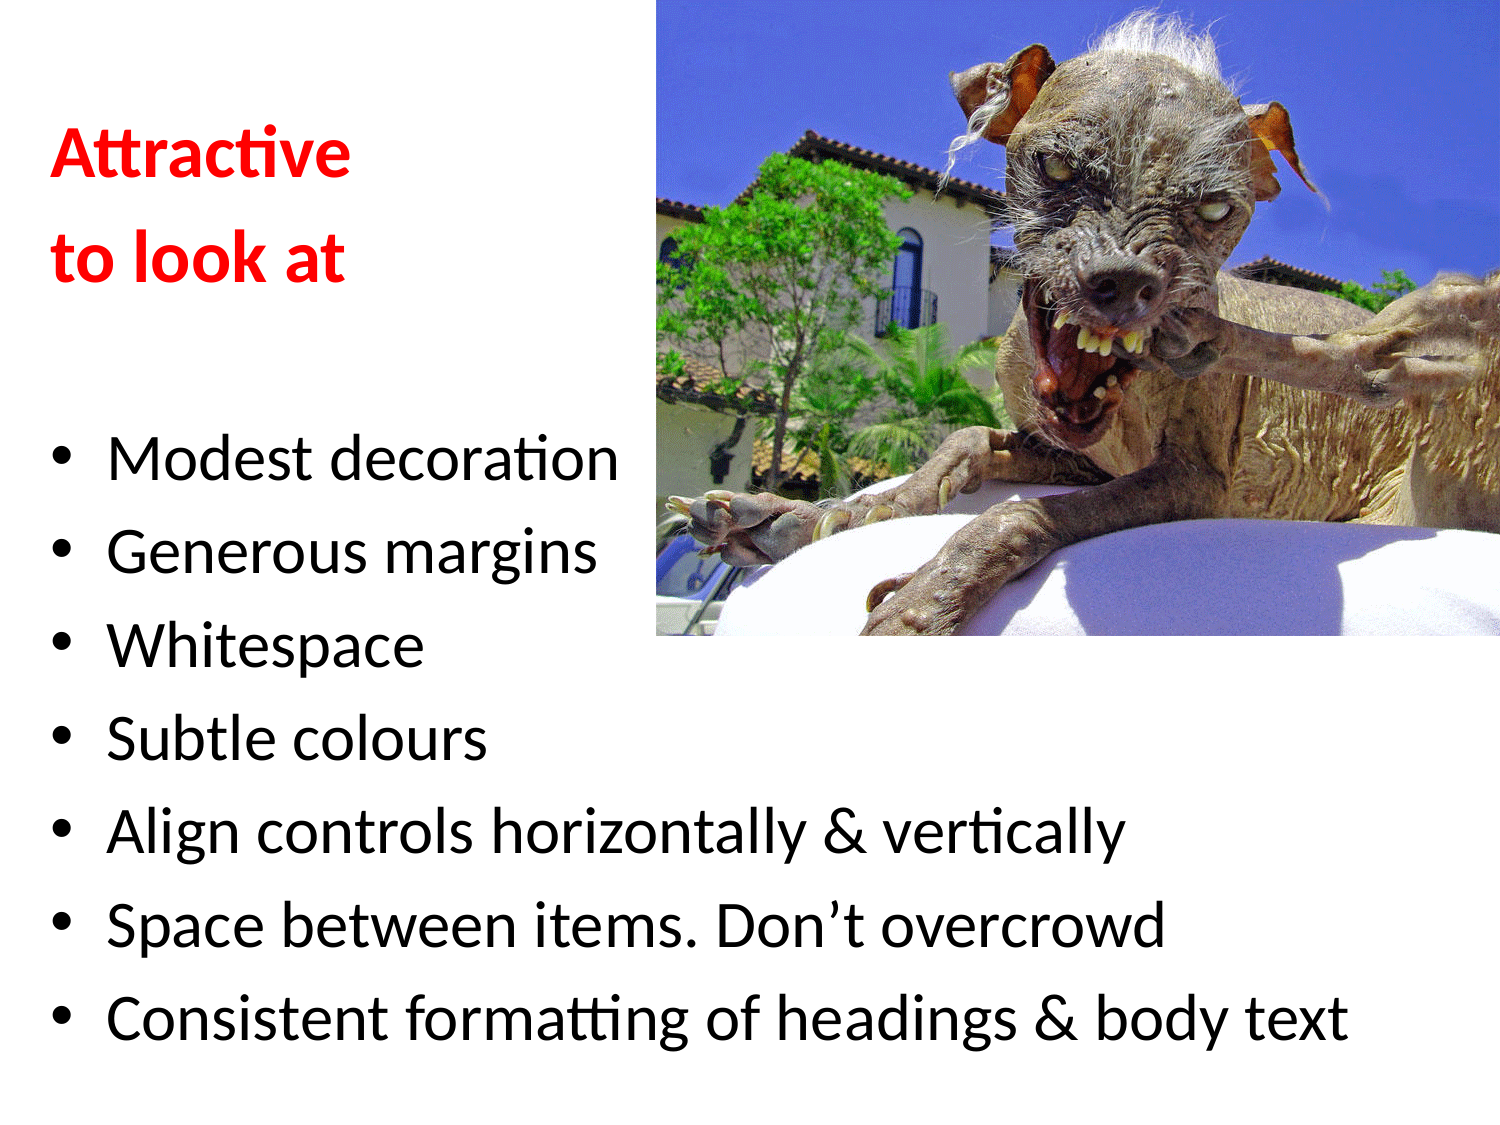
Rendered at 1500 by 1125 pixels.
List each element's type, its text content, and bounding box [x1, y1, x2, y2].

list Attractive to look at Modest decoration Generous margins Whitespace Subtle colours Align controls horizontally & vertically Space between items. Don’t overcrowd Consistent formatting of headings & body text [35, 0, 1500, 1125]
picture [655, 0, 1500, 636]
